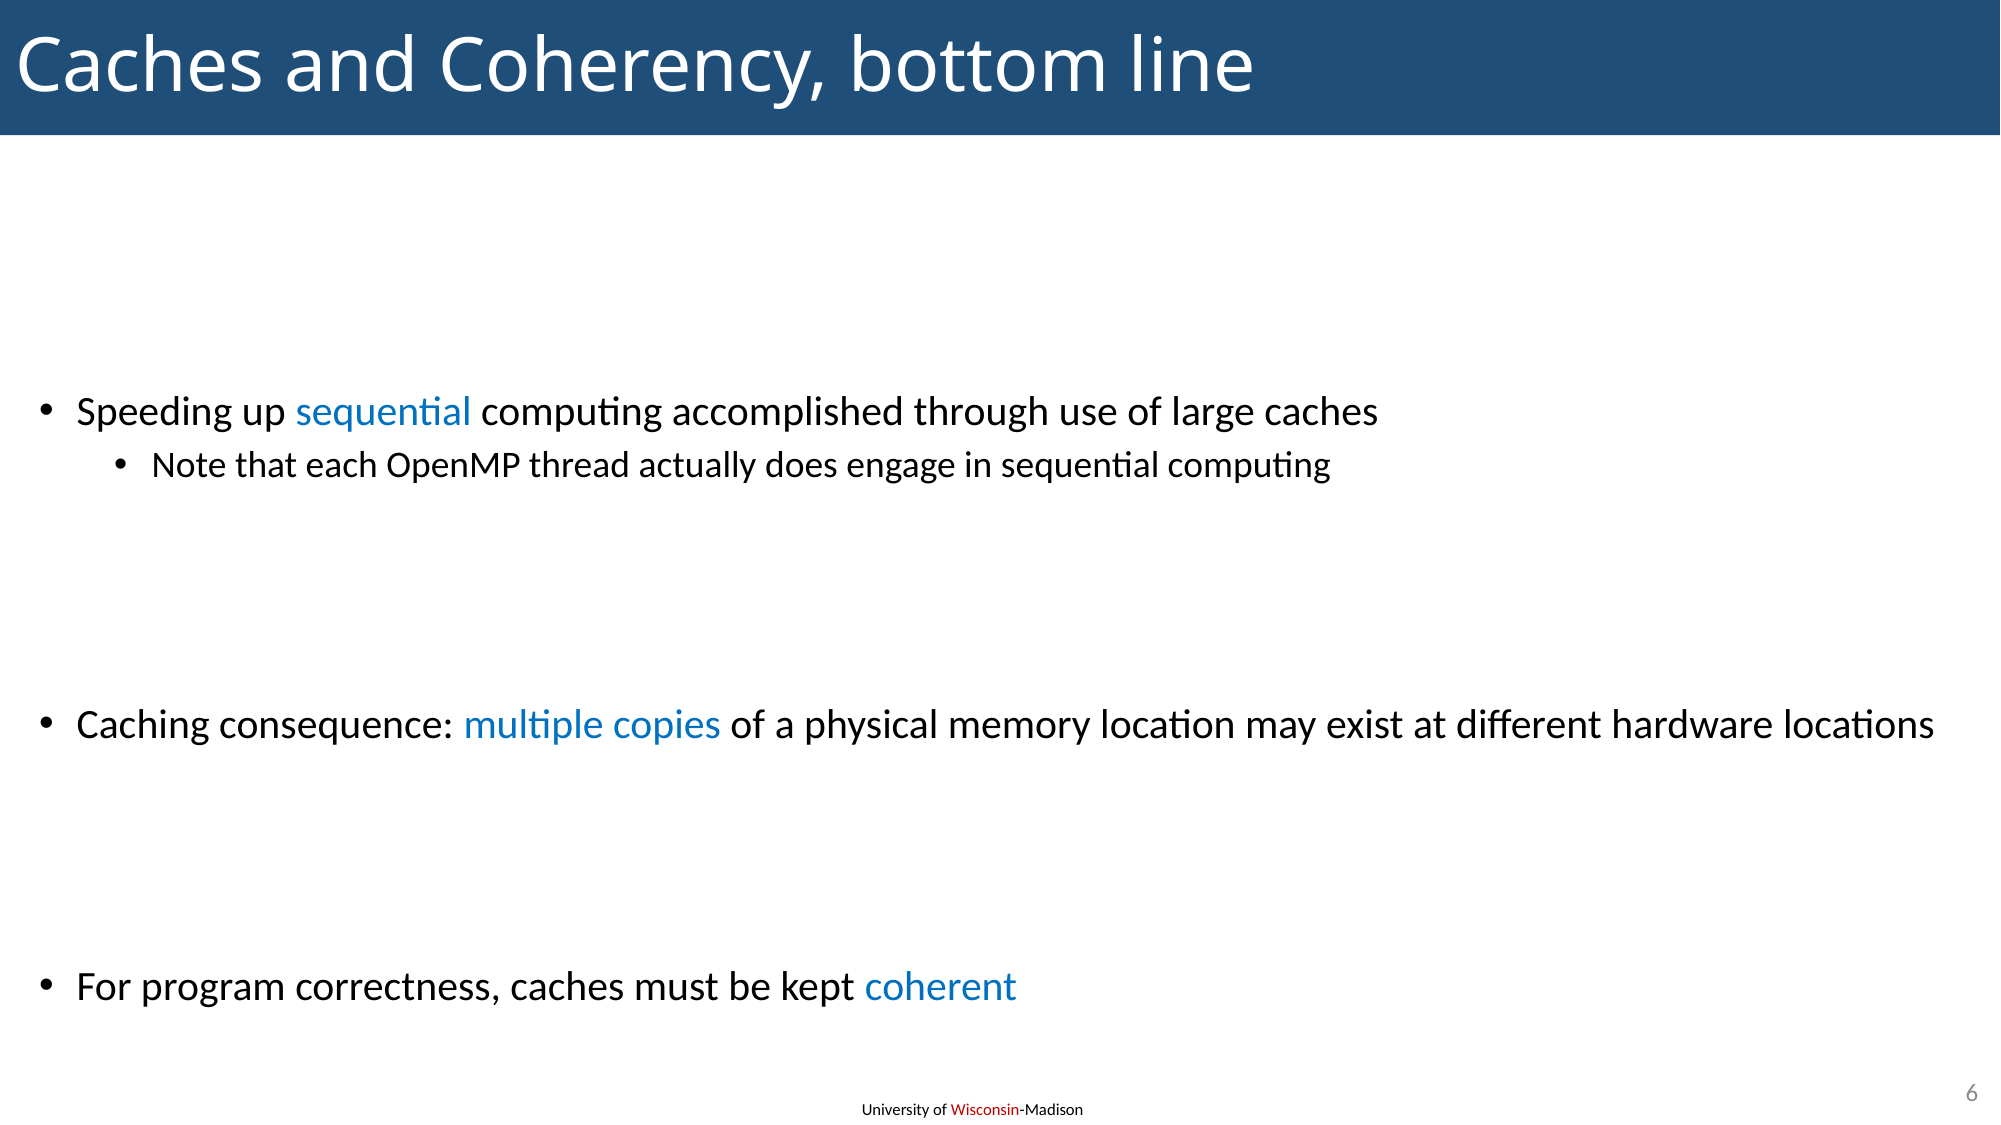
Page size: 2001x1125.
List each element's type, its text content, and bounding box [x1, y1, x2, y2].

list Speeding up sequential computing accomplished through use of large caches Note that each OpenMP thread actually does engage in sequential computing Caching consequence: multiple copies of a physical memory location may exist at different hardware locations For program correctness, caches must be kept coherent [24, 245, 1987, 1055]
title Caches and Coherency, bottom line [0, 0, 2000, 136]
slide_number 6 [1879, 1069, 1994, 1114]
